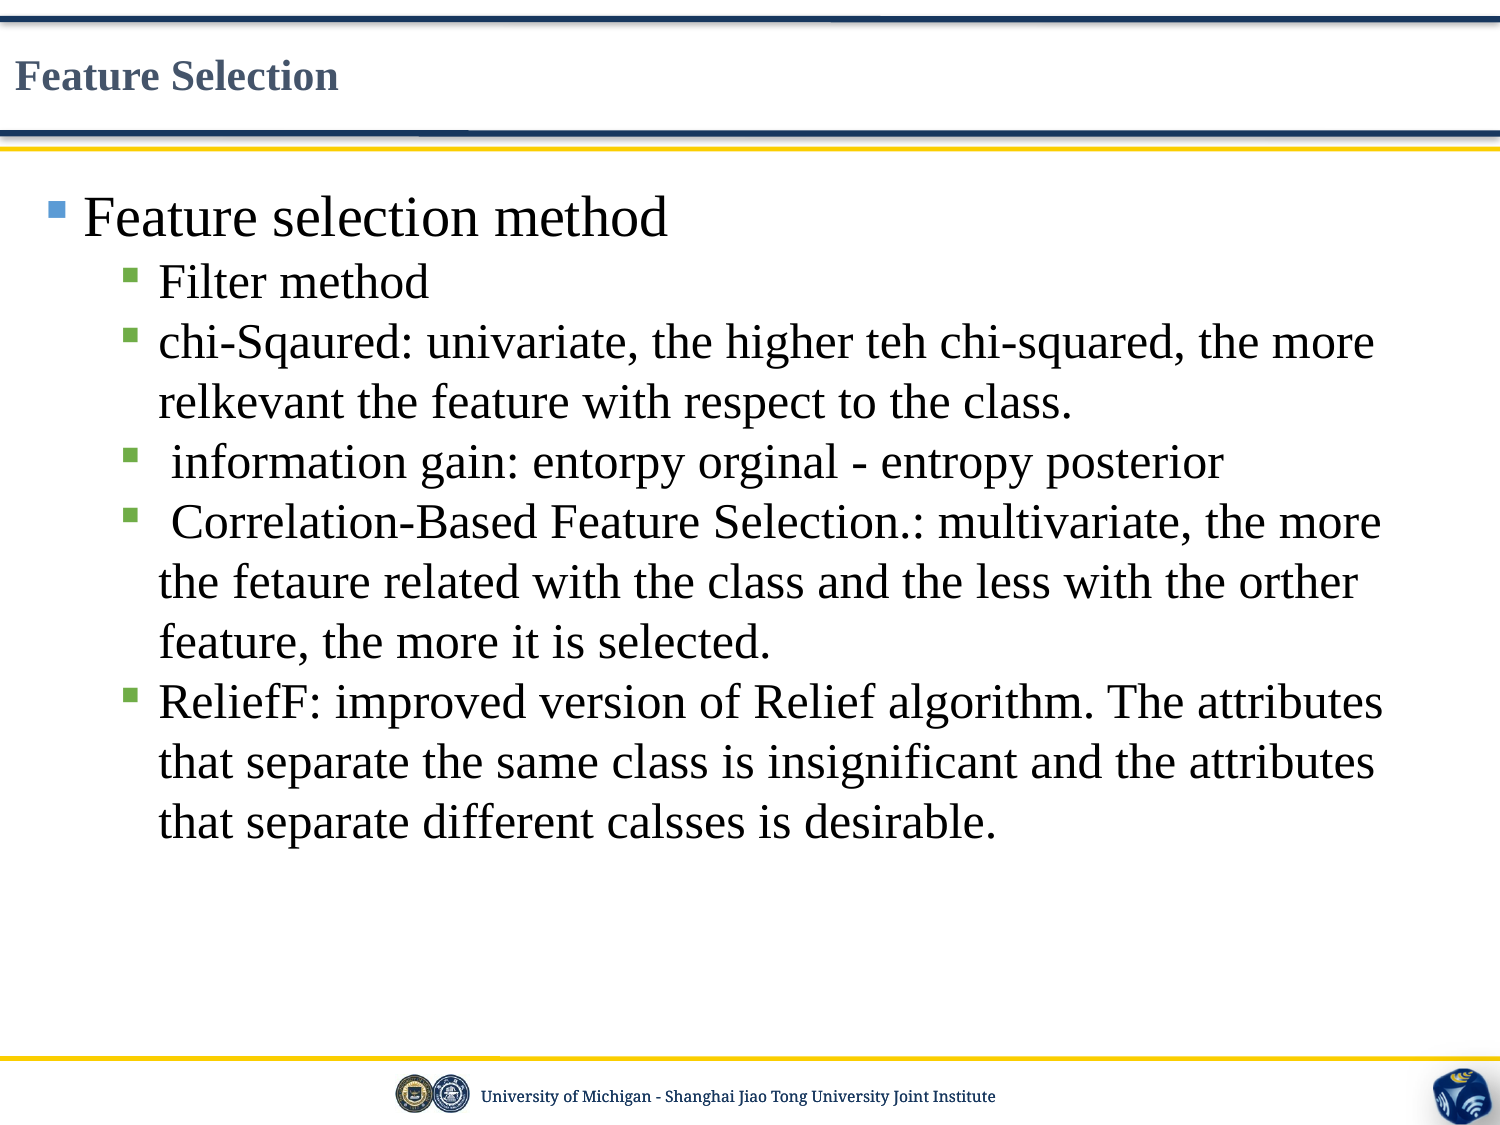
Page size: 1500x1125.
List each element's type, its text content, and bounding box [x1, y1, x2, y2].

text_box Feature selection method Filter method chi-Sqaured: univariate, the higher teh chi-squared, the more relkevant the feature with respect to the class. information gain: entorpy orginal - entropy posterior Correlation-Based Feature Selection.: multivariate, the more the fetaure related with the class and the less with the orther feature, the more it is selected. ReliefF: improved version of Relief algorithm. The attributes that separate the same class is insignificant and the attributes that separate different calsses is desirable. [31, 170, 1461, 1034]
text_box Feature Selection [0, 21, 1500, 126]
picture [1423, 1058, 1495, 1125]
picture [395, 1074, 470, 1113]
